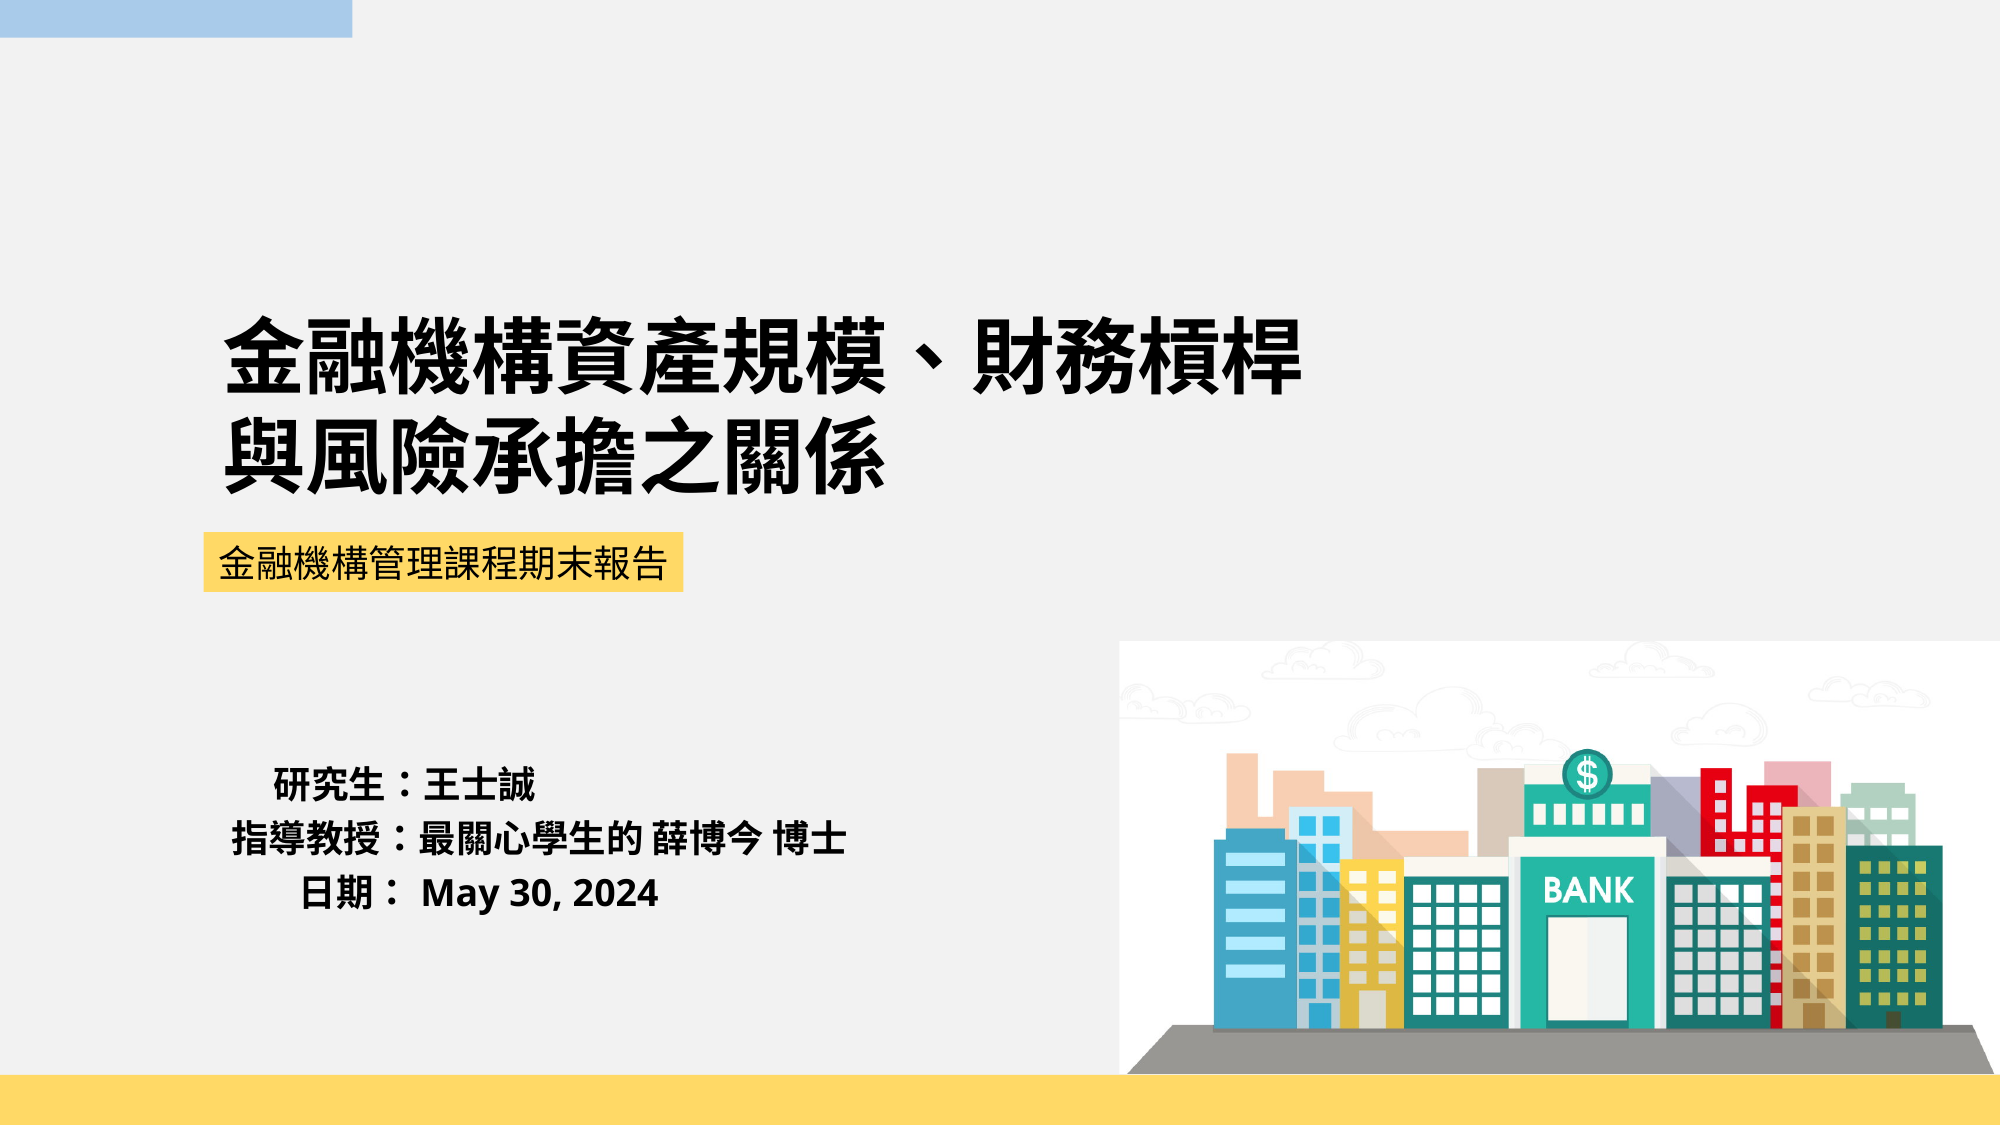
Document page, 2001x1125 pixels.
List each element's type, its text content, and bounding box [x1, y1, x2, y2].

text_box 金融機構管理課程期末報告 [203, 532, 684, 592]
picture [1118, 641, 2000, 1075]
text_box 研究生：王士誠 指導教授：最關心學生的 薛博今 博士 日期：May 30, 2024 [216, 744, 863, 922]
text_box 金融機構資產規模、財務槓桿 與風險承擔之關係 [207, 296, 1320, 512]
